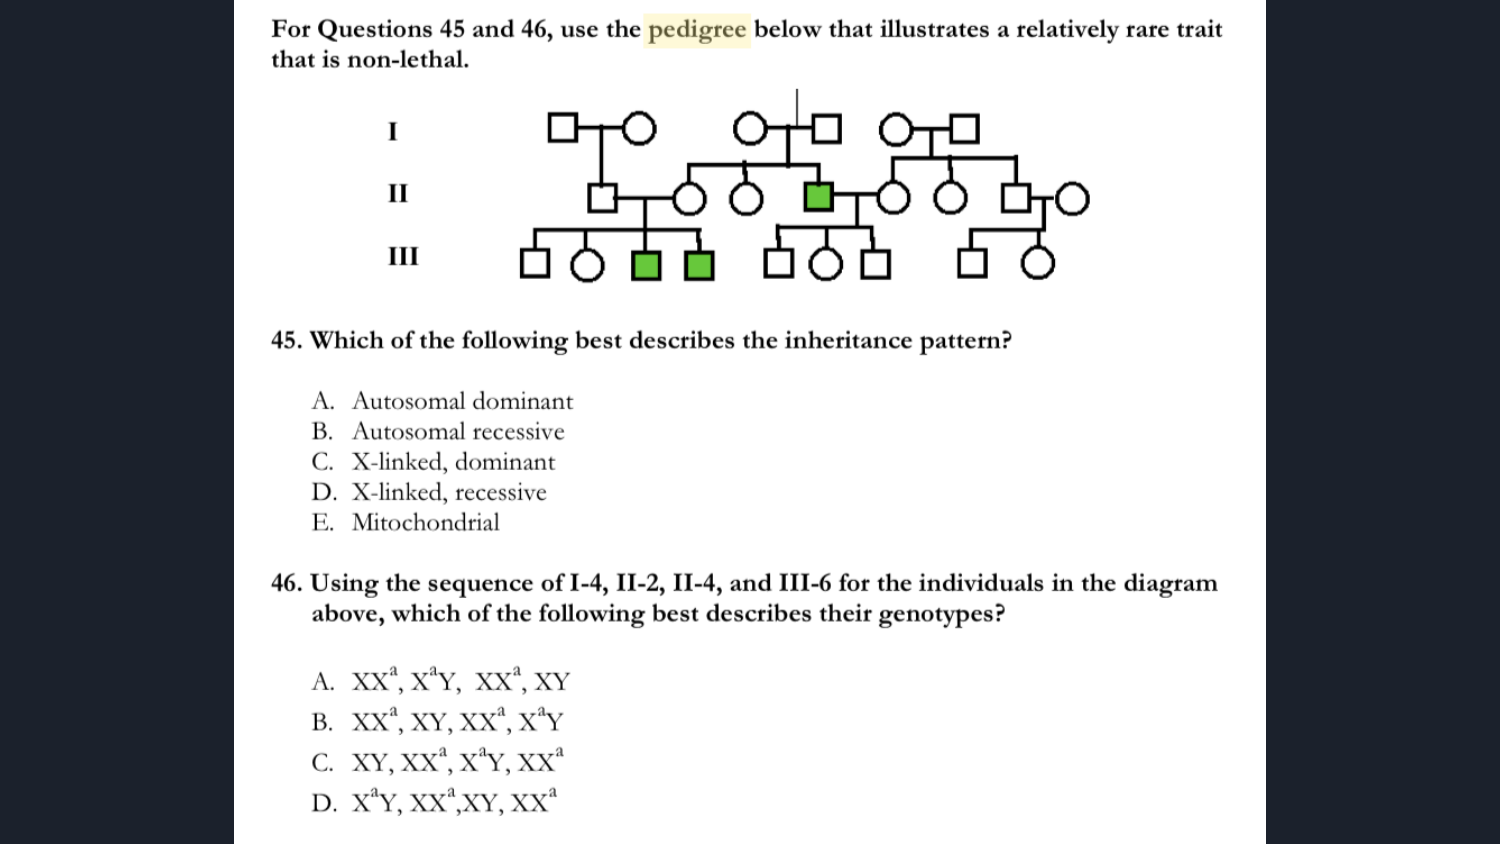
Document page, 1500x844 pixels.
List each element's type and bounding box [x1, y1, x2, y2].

picture [234, 0, 1266, 844]
